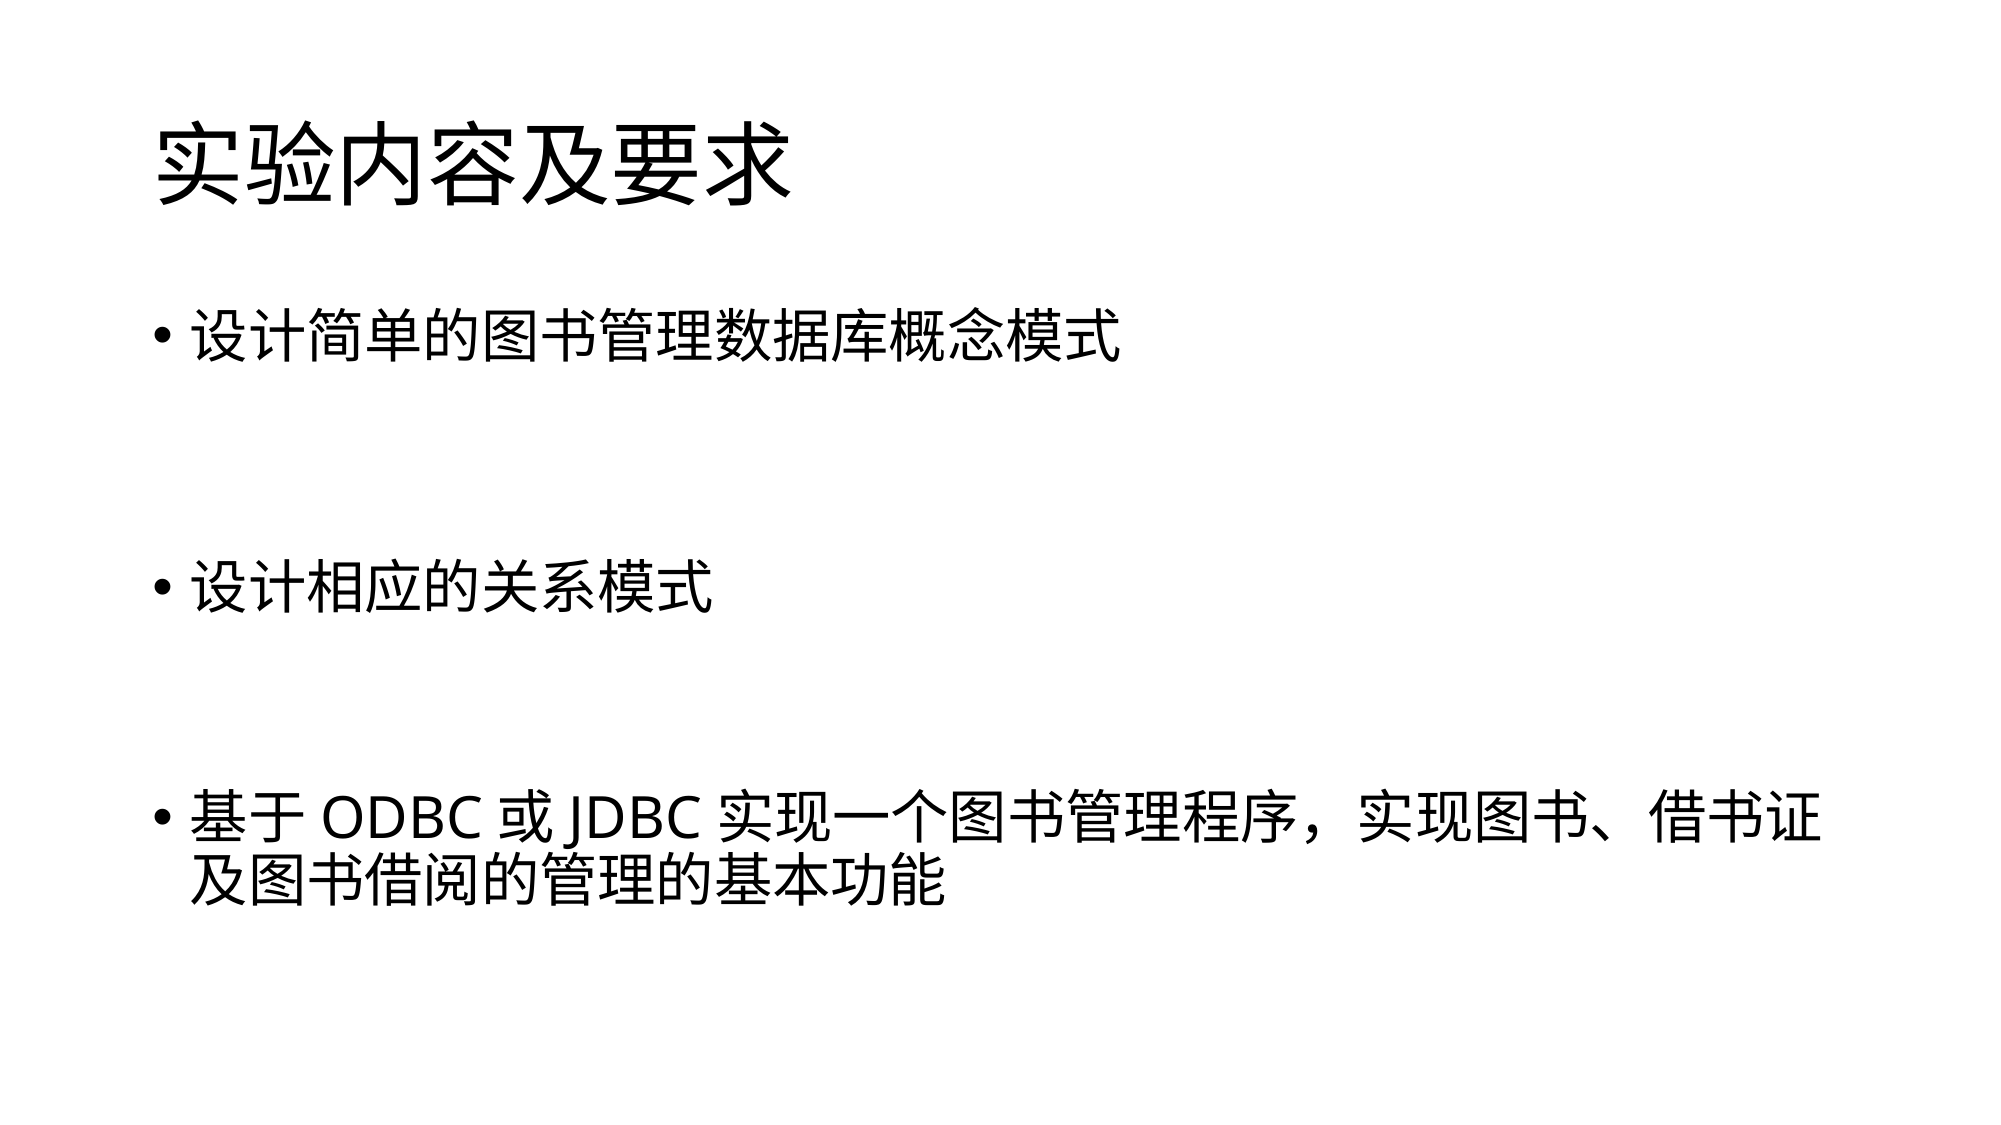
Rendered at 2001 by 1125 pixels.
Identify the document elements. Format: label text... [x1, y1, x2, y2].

list 设计简单的图书管理数据库概念模式 设计相应的关系模式 基于ODBC或JDBC实现一个图书管理程序，实现图书、借书证及图书借阅的管理的基本功能 [137, 299, 1863, 1014]
title 实验内容及要求 [137, 59, 1863, 278]
